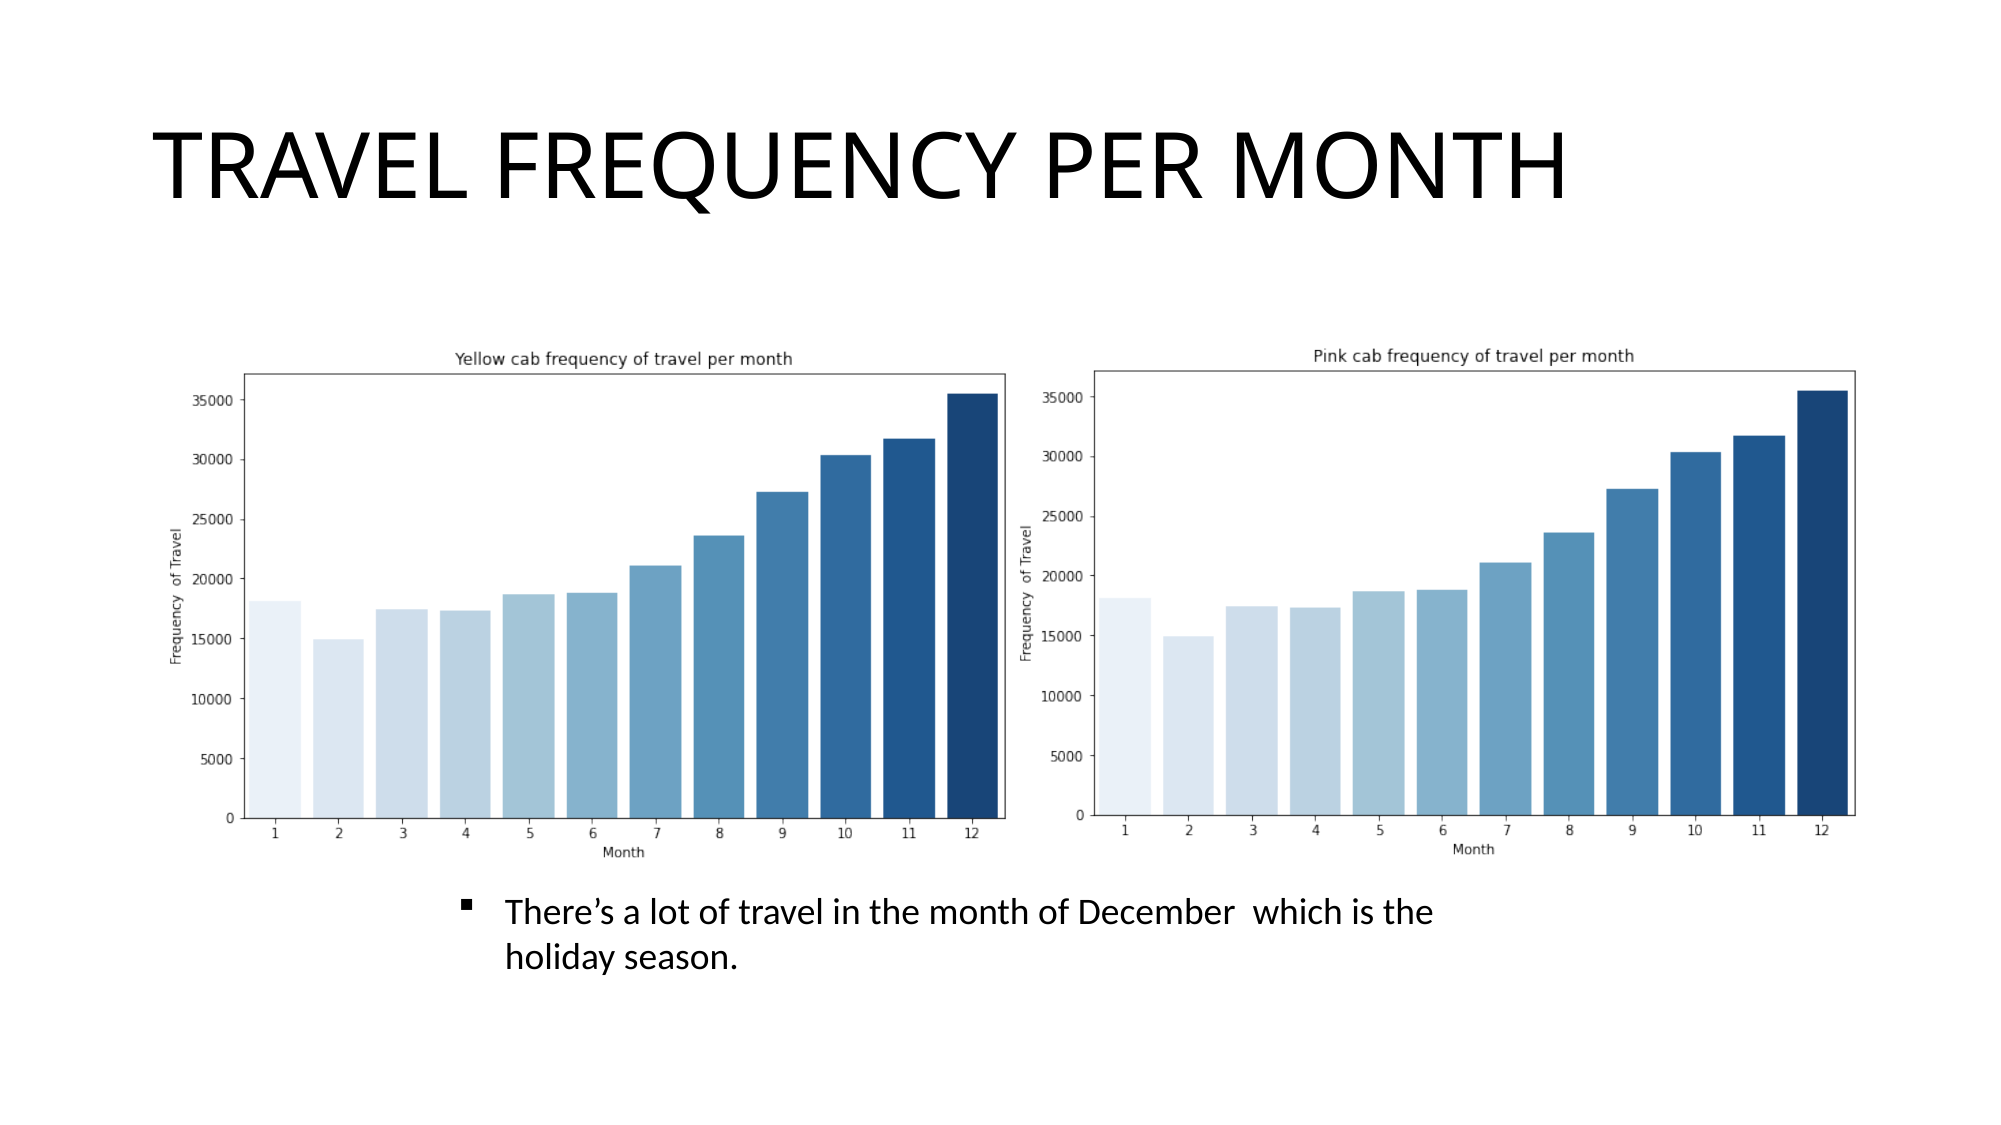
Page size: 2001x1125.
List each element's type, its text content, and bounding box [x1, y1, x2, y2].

title TRAVEL FREQUENCY PER MONTH [137, 59, 1863, 278]
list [162, 342, 1013, 870]
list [1012, 339, 1863, 867]
text_box There’s a lot of travel in the month of December which is the holiday season. [443, 880, 1567, 985]
